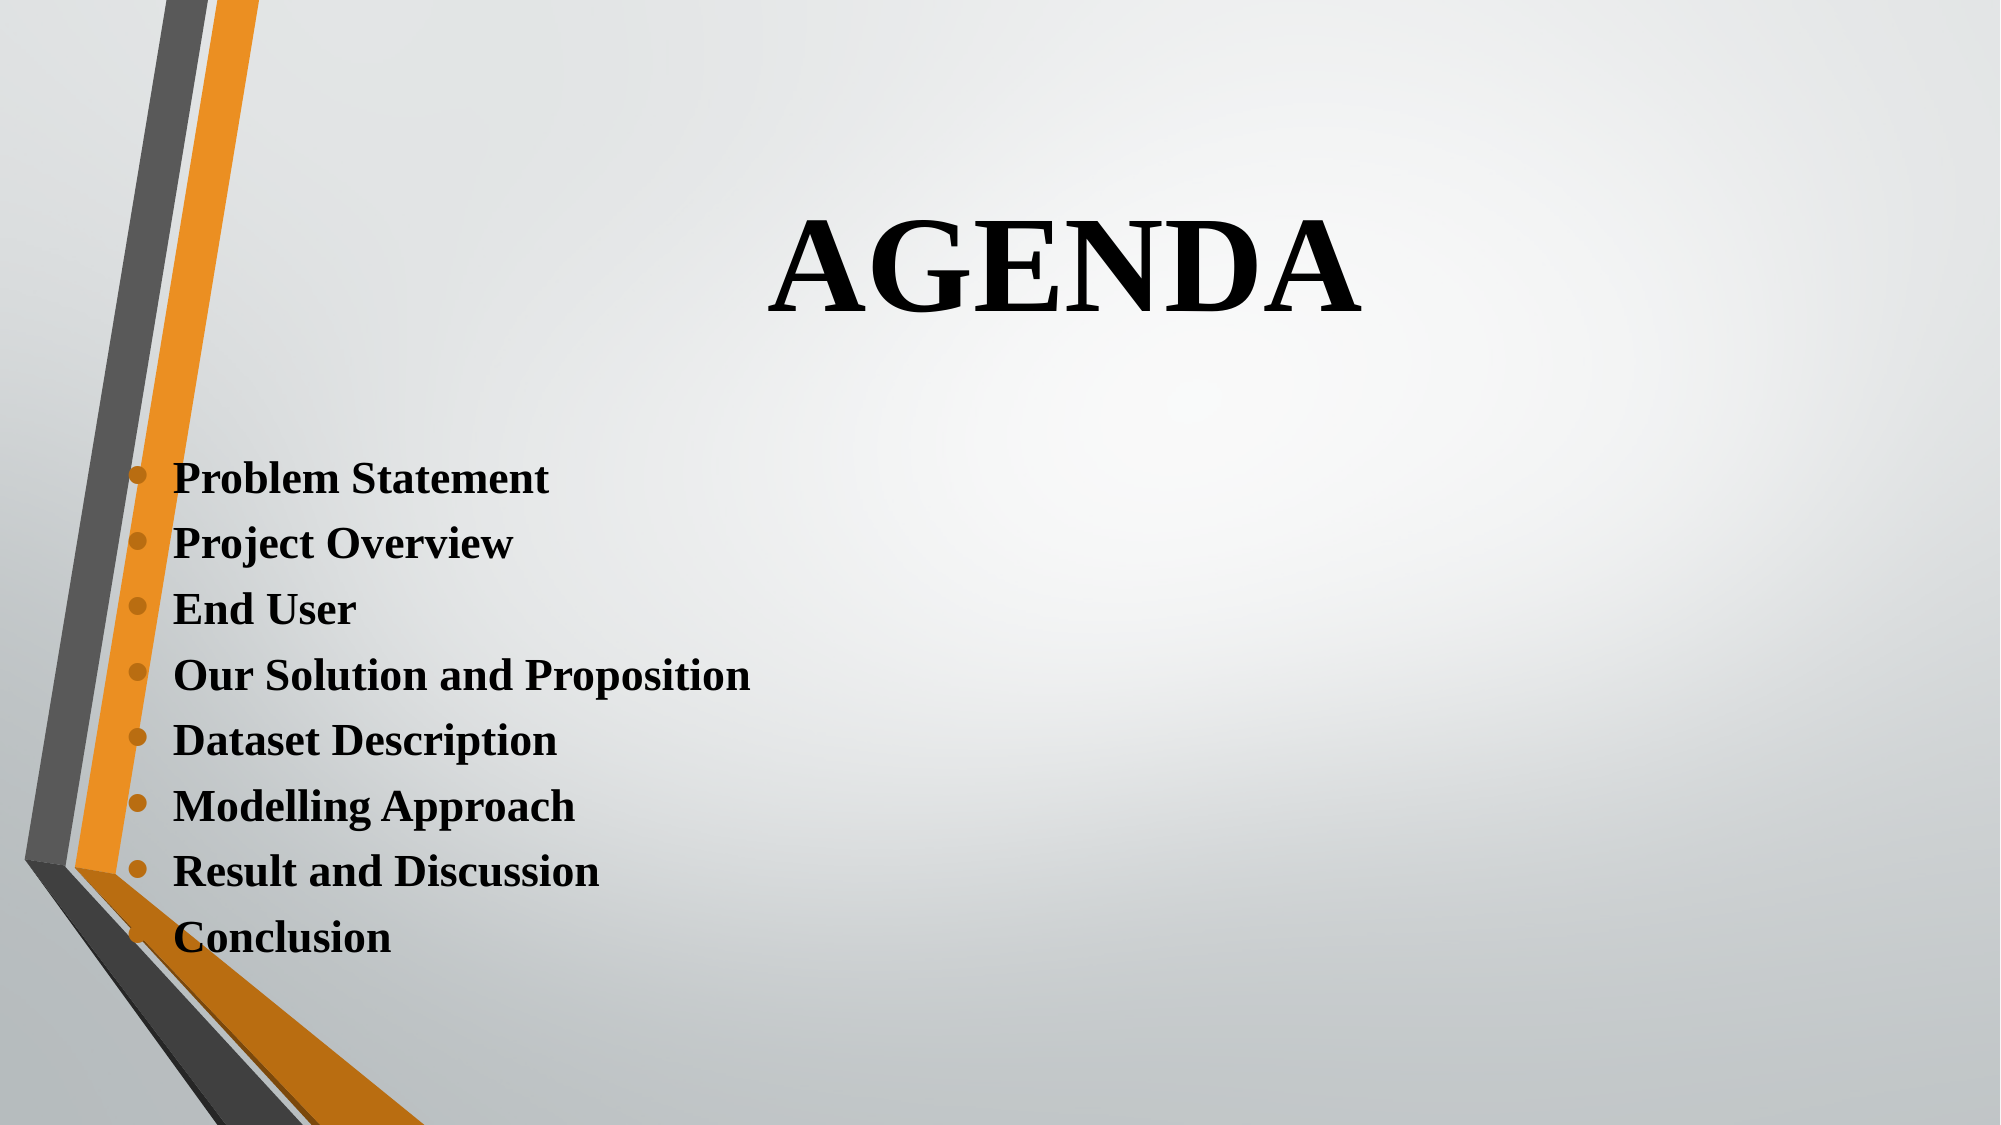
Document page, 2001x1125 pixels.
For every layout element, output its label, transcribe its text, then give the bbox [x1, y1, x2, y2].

title AGENDA [242, 111, 1888, 401]
list Problem Statement Project Overview End User Our Solution and Proposition Dataset Description Modelling Approach Result and Discussion Conclusion [110, 427, 1522, 992]
